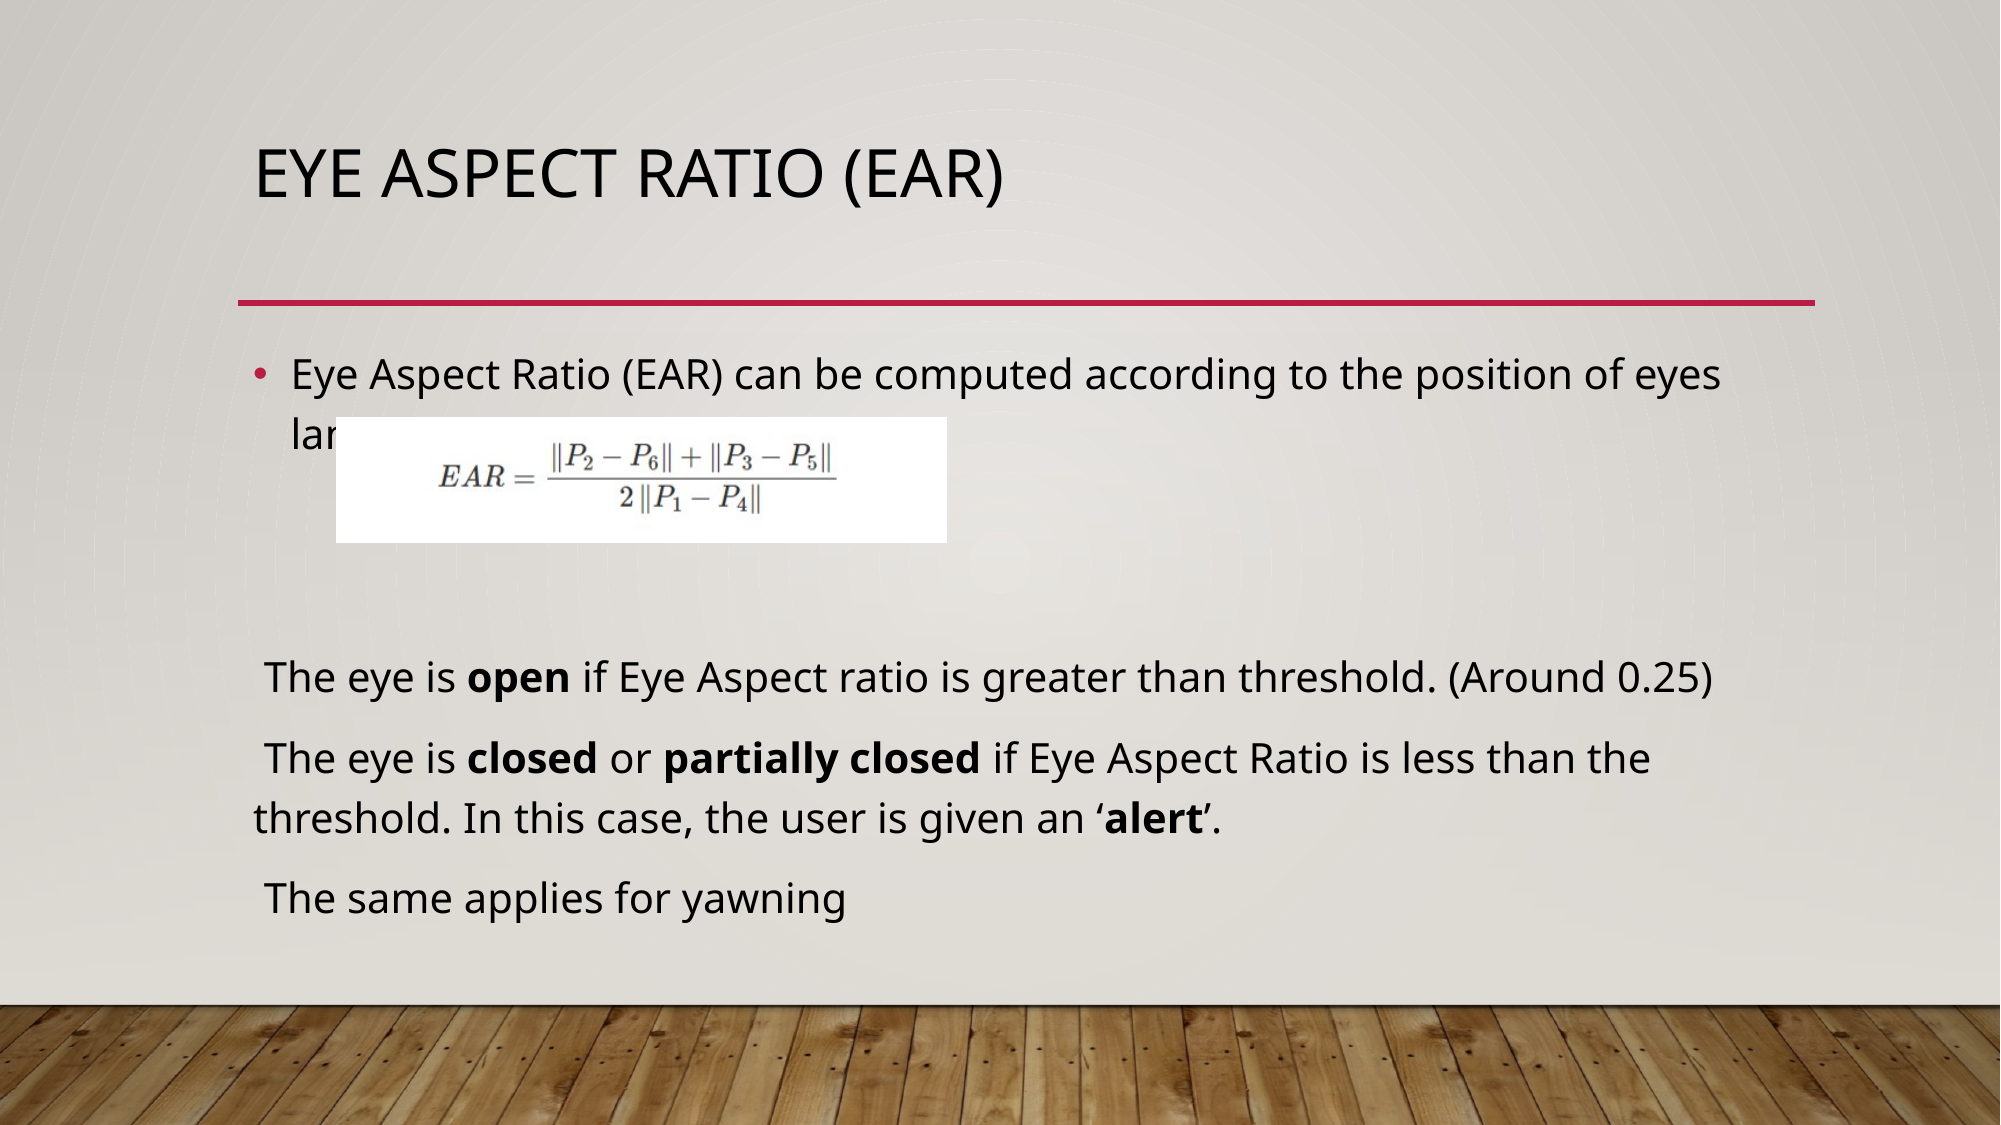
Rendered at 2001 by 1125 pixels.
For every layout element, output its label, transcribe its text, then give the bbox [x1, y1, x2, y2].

picture [335, 416, 947, 543]
list Eye Aspect Ratio (EAR) can be computed according to the position of eyes landmarks by: The eye is open if Eye Aspect ratio is greater than threshold. (Around 0.25) The eye is closed or partially closed if Eye Aspect Ratio is less than the threshold. In this case, the user is given an ‘alert’. The same applies for yawning [238, 330, 1814, 897]
title Eye Aspect Ratio (ear) [238, 131, 1814, 305]
picture [0, 1005, 2000, 1125]
